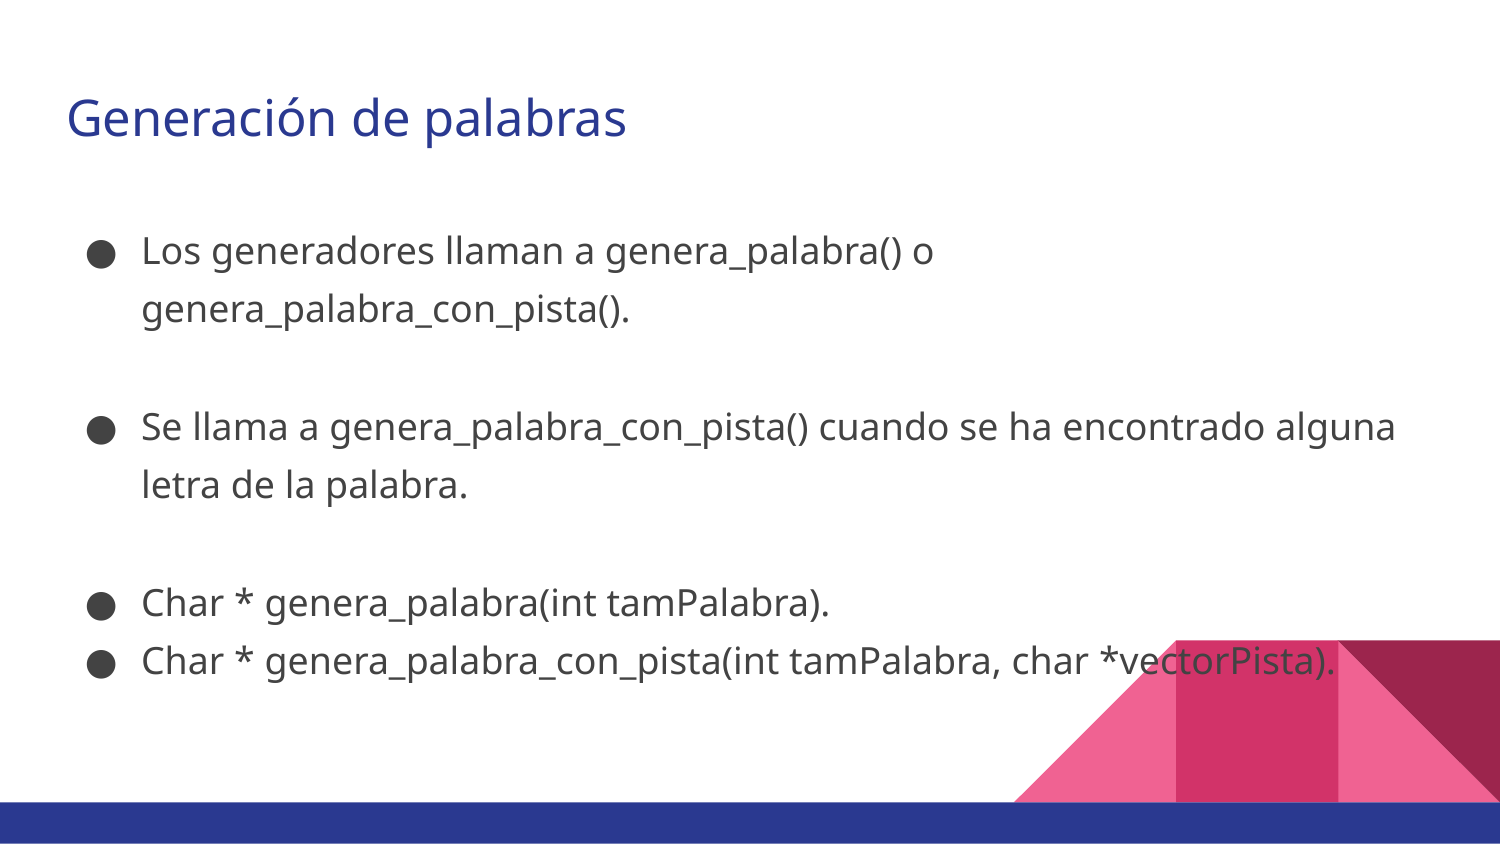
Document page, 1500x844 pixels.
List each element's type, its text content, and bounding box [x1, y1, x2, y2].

list Los generadores llaman a genera_palabra() o genera_palabra_con_pista(). Se llama a genera_palabra_con_pista() cuando se ha encontrado alguna letra de la palabra. Char * genera_palabra(int tamPalabra). Char * genera_palabra_con_pista(int tamPalabra, char *vectorPista). [51, 201, 1449, 750]
title Generación de palabras [51, 67, 1449, 167]
